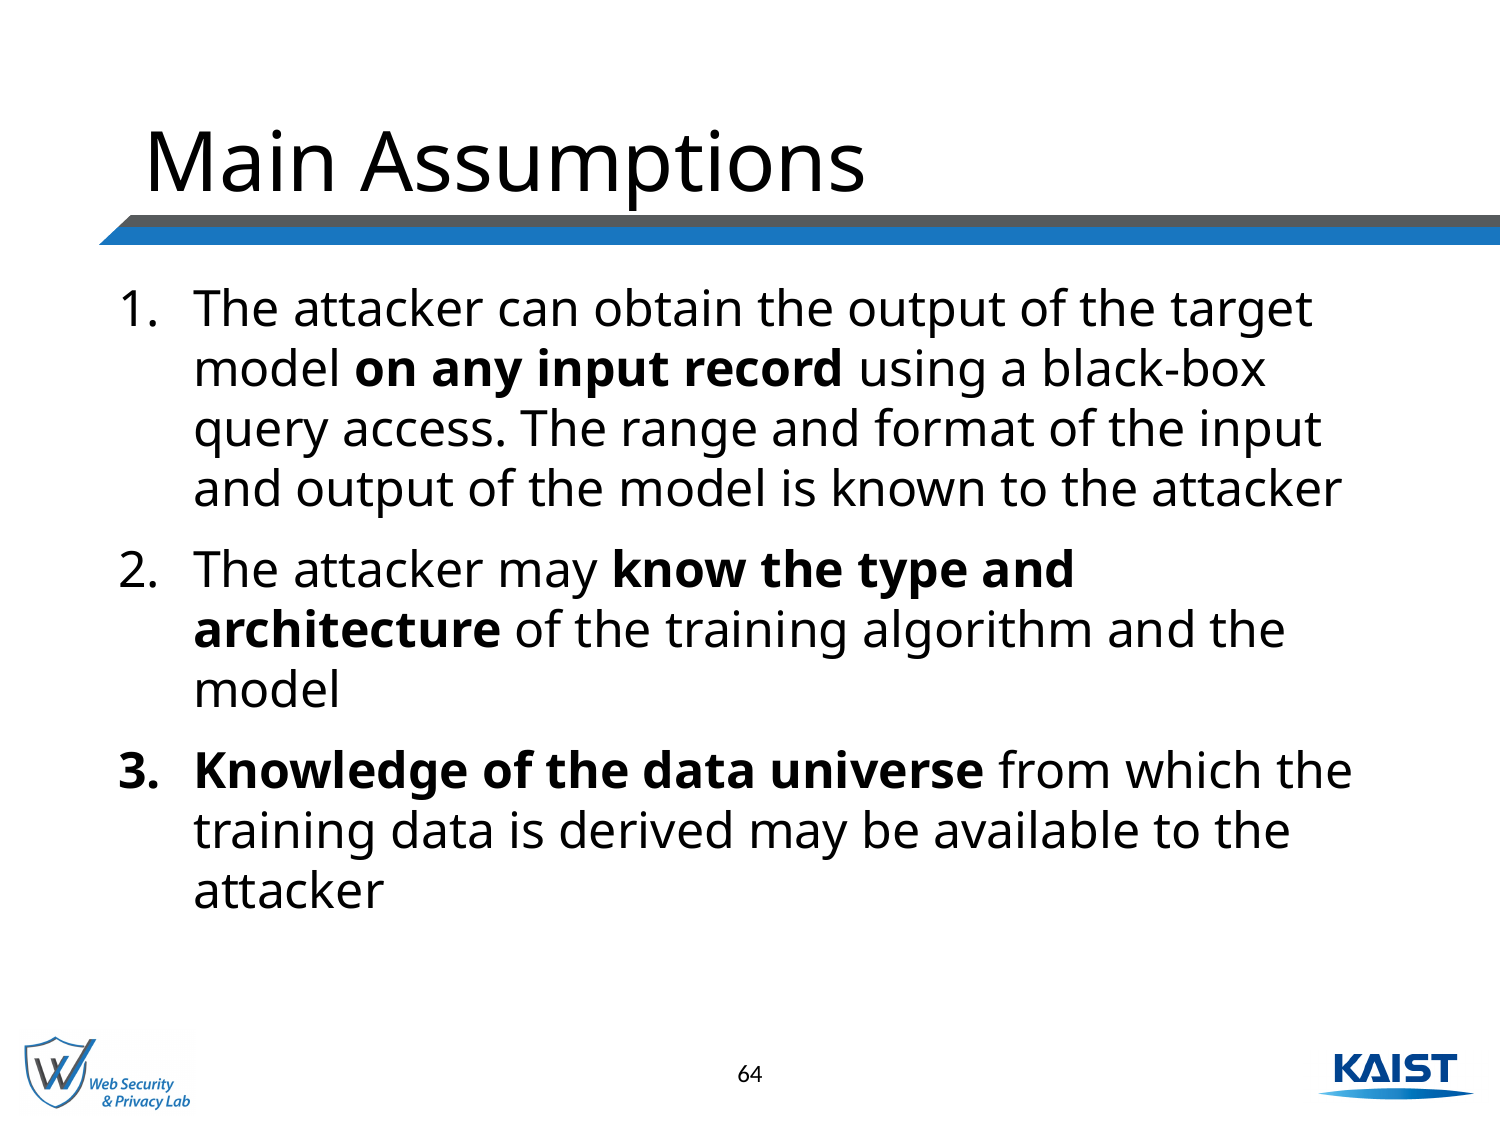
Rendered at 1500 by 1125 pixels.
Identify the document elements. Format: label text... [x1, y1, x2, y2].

list The attacker can obtain the output of the target model on any input record using a black-box query access. The range and format of the input and output of the model is known to the attacker The attacker may know the type and architecture of the training algorithm and the model Knowledge of the data universe from which the training data is derived may be available to the attacker [103, 268, 1397, 983]
picture [19, 1029, 196, 1116]
slide_number 64 [581, 1042, 919, 1103]
picture [1303, 1050, 1489, 1103]
title Main Assumptions [129, 70, 1423, 217]
